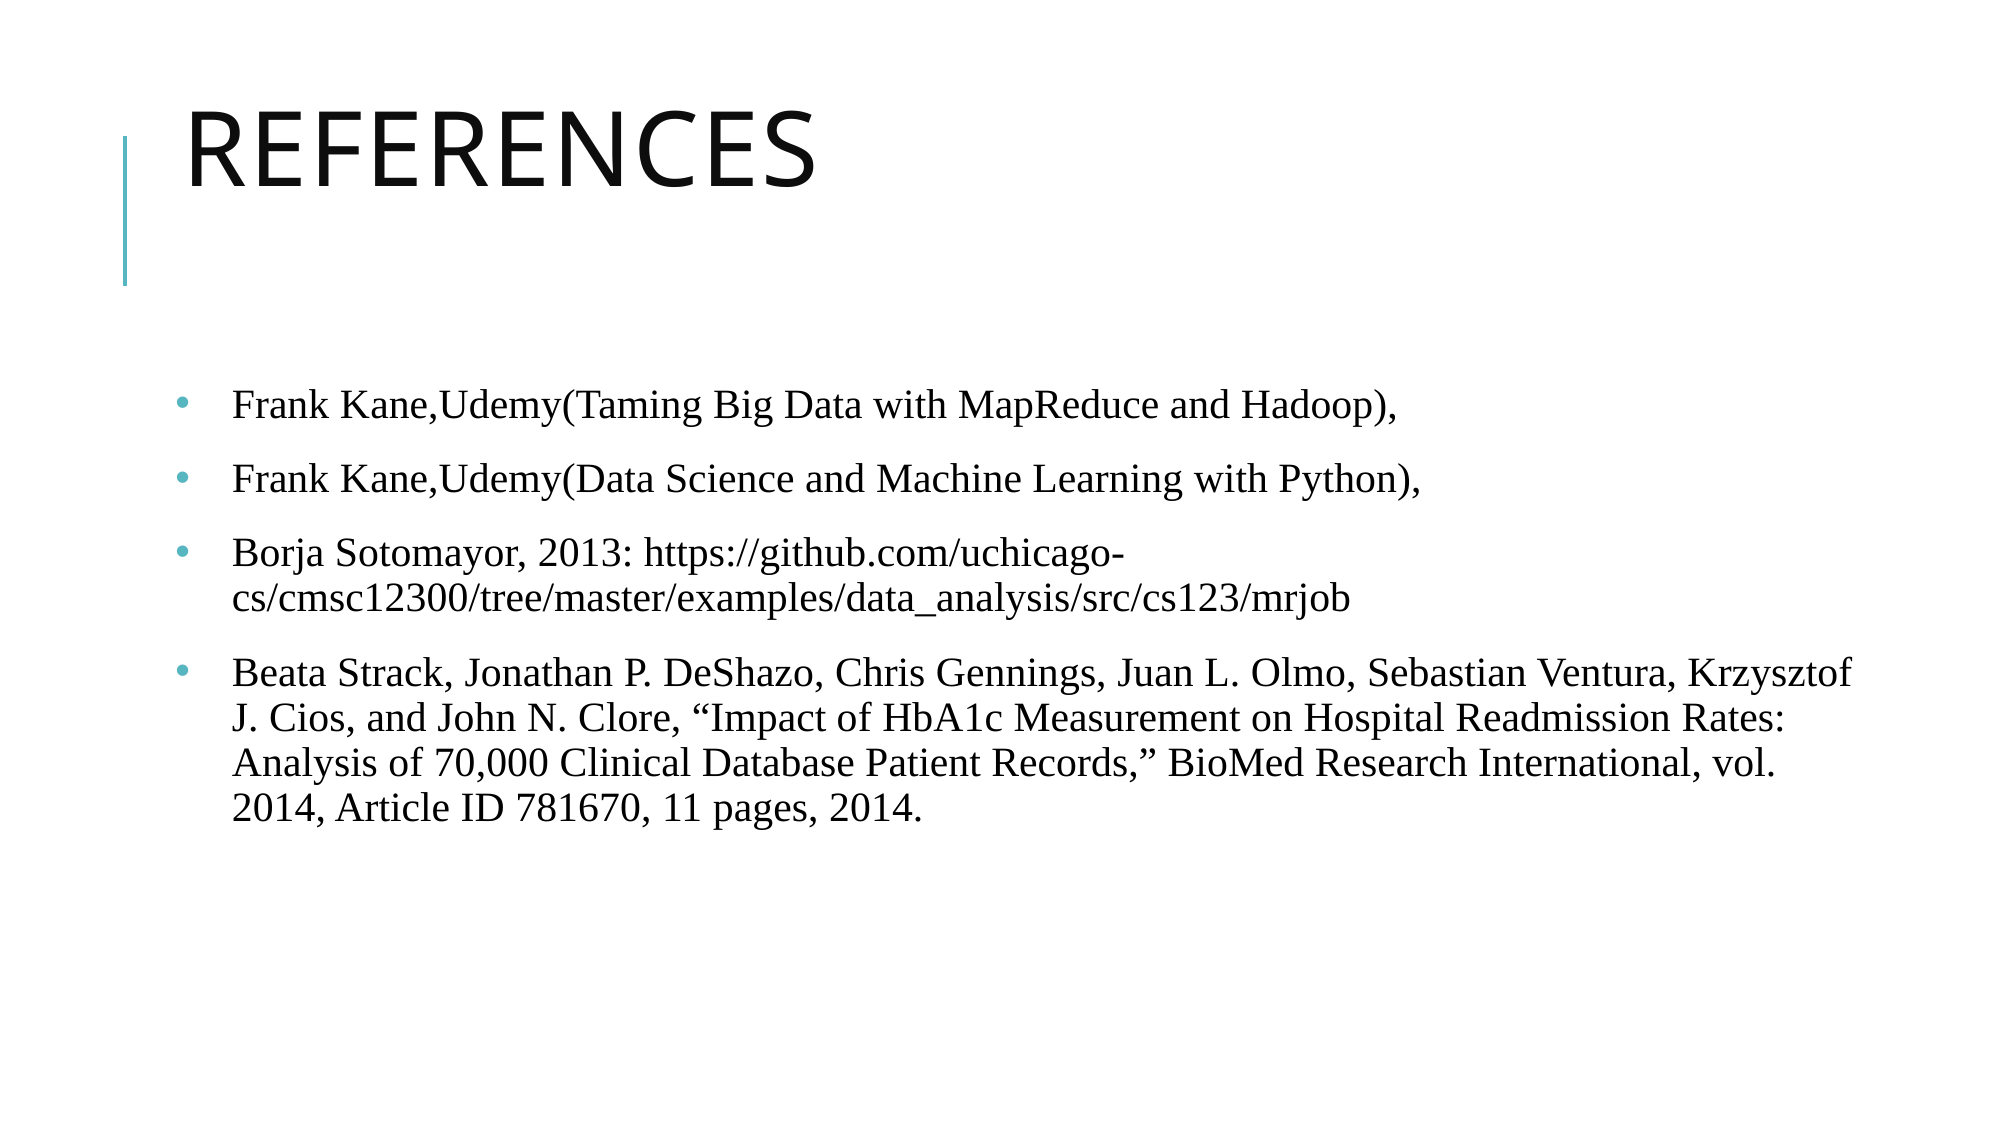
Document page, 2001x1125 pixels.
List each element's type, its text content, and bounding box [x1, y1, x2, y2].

list Frank Kane,Udemy(Taming Big Data with MapReduce and Hadoop), Frank Kane,Udemy(Data Science and Machine Learning with Python), Borja Sotomayor, 2013: https://github.com/uchicago- cs/cmsc12300/tree/master/examples/data_analysis/src/cs123/mrjob Beata Strack, Jonathan P. DeShazo, Chris Gennings, Juan L. Olmo, Sebastian Ventura, Krzysztof J. Cios, and John N. Clore, “Impact of HbA1c Measurement on Hospital Readmission Rates: Analysis of 70,000 Clinical Database Patient Records,” BioMed Research International, vol. 2014, Article ID 781670, 11 pages, 2014. [168, 375, 1873, 1035]
title References [168, 96, 1763, 342]
